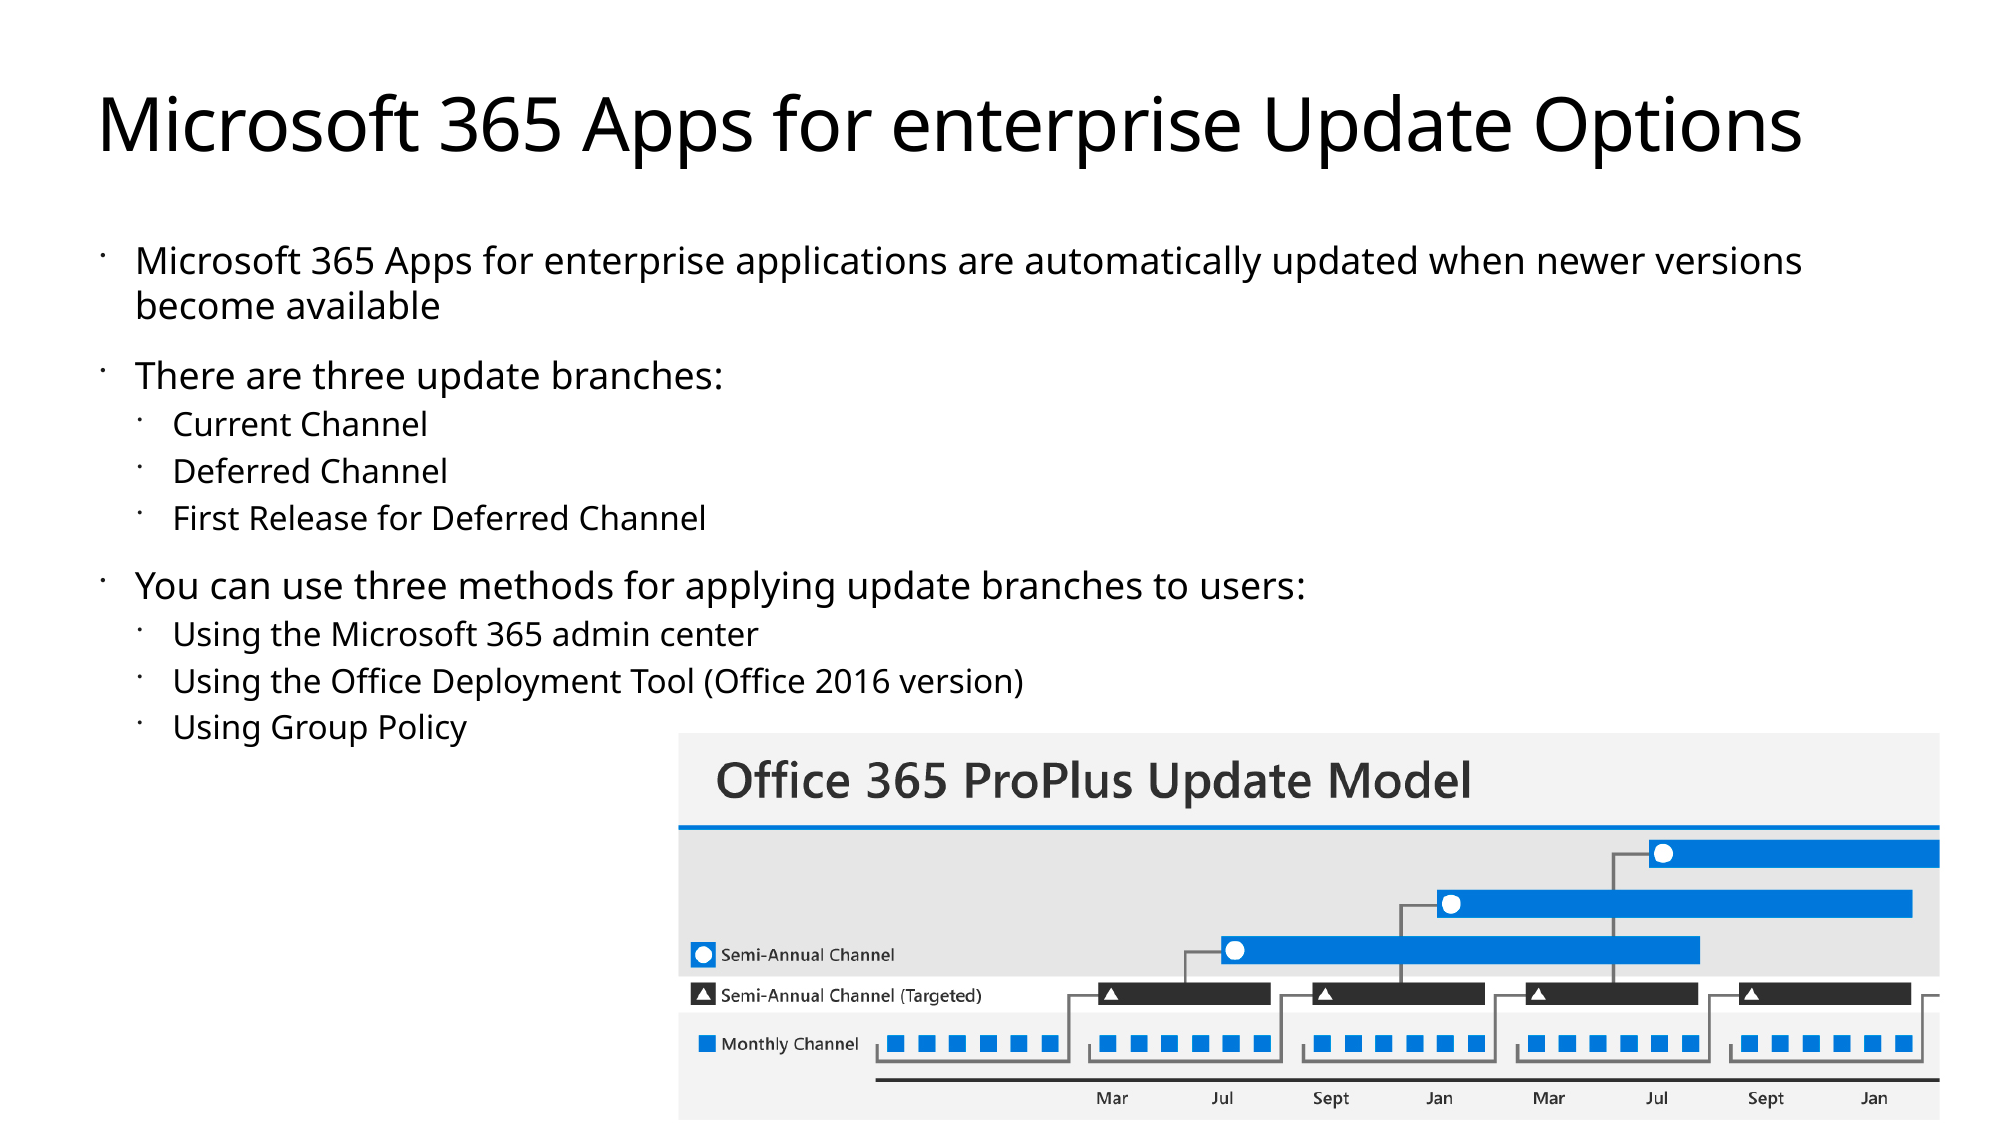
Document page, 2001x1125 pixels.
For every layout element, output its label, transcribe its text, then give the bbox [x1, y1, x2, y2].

picture [636, 549, 1984, 1125]
title Microsoft 365 Apps for enterprise Update Options [96, 76, 1904, 168]
list Microsoft 365 Apps for enterprise applications are automatically updated when newer versions become available There are three update branches: Current Channel Deferred Channel First Release for Deferred Channel You can use three methods for applying update branches to users: Using the Microsoft 365 admin center Using the Office Deployment Tool (Office 2016 version) Using Group Policy [97, 236, 1905, 848]
